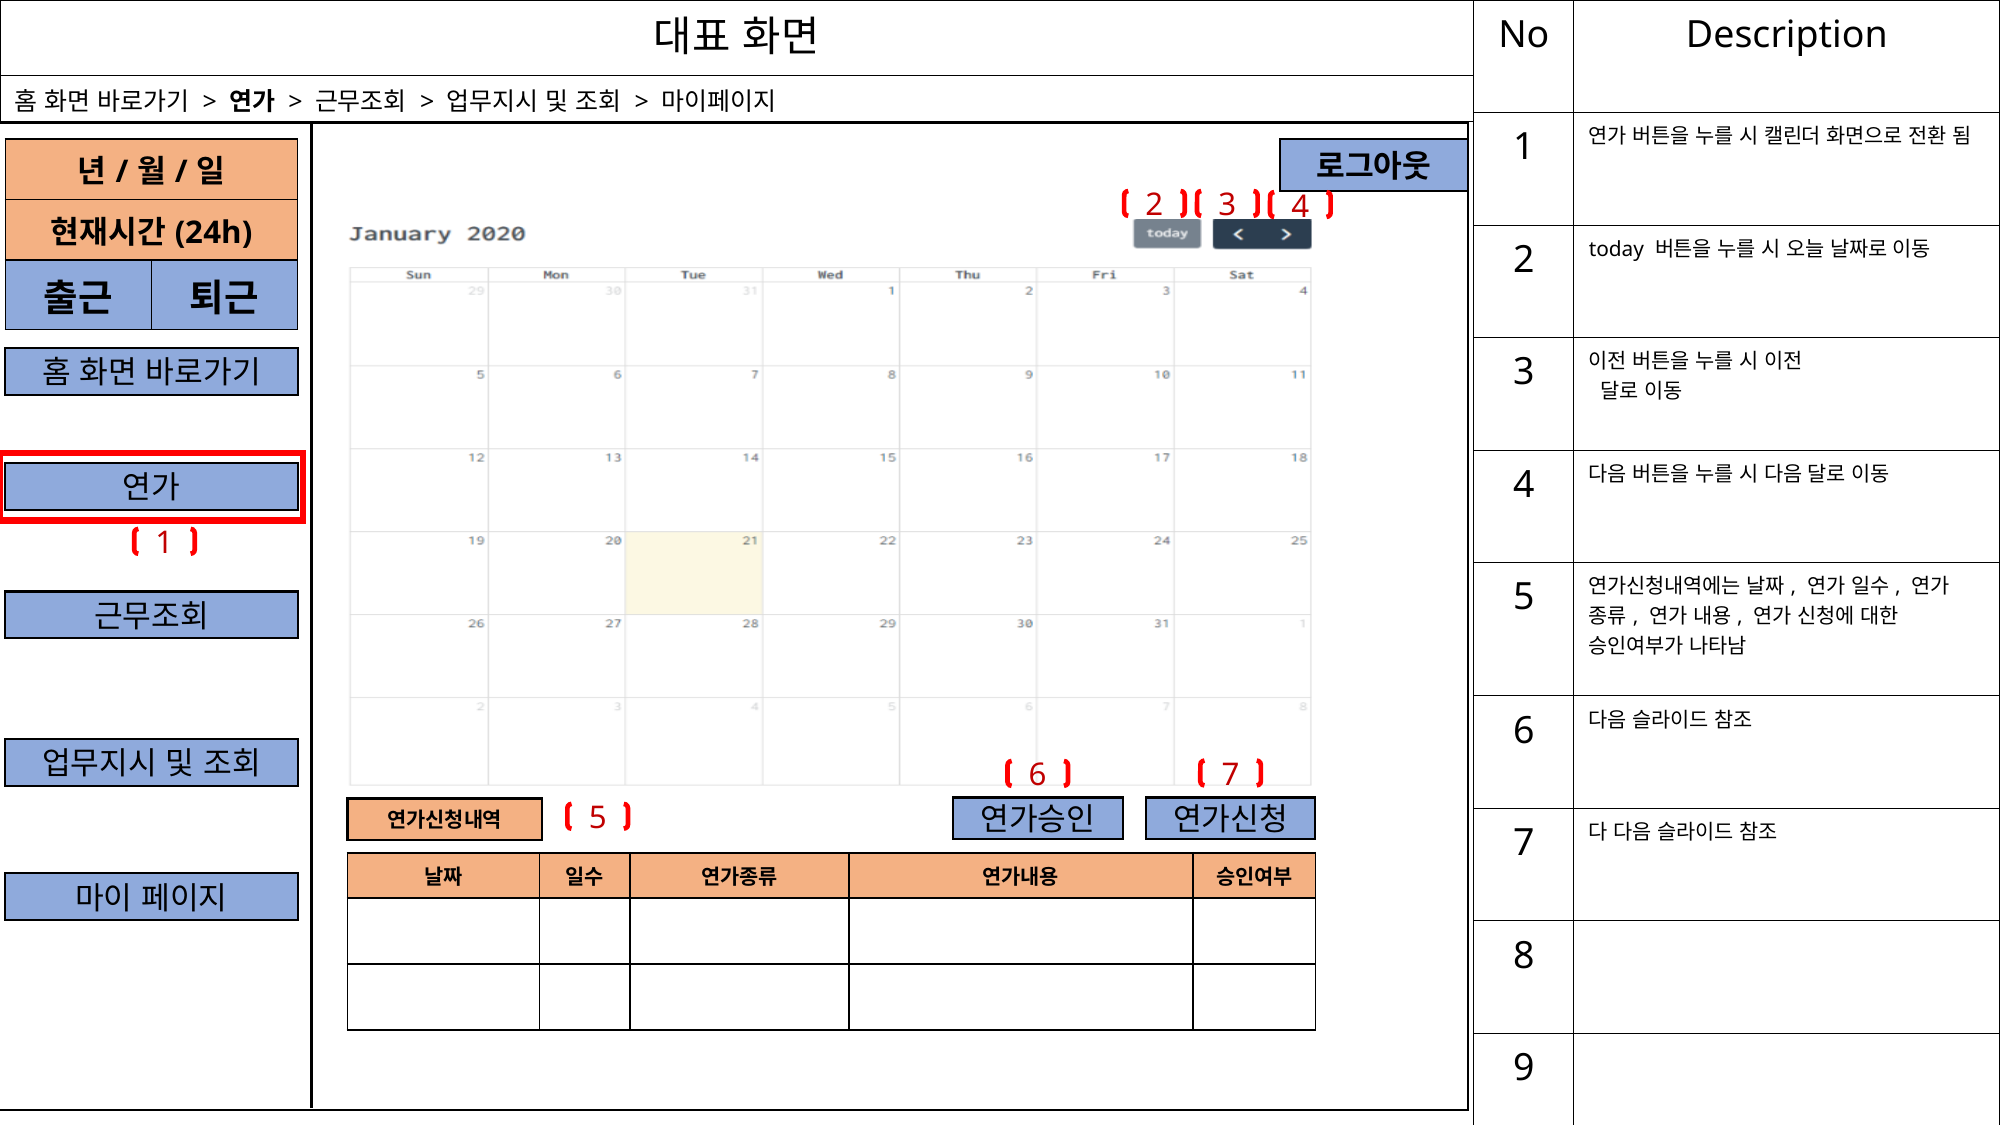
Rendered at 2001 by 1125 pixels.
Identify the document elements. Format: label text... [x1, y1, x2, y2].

table_cell 2 [1474, 226, 1573, 337]
table_cell [631, 965, 848, 1029]
table_cell 7 [1474, 809, 1573, 920]
table_cell 퇴근 [152, 261, 297, 329]
text_box 홈 화면 바로가기 > 연가 > 근무조회 > 업무지시 및 조회 > 마이페이지 [0, 77, 921, 123]
table_cell [348, 899, 539, 963]
table_cell 다 다음 슬라이드 참조 [1574, 809, 1999, 920]
table_cell 3 [1474, 338, 1573, 450]
table_cell 5 [1474, 563, 1573, 695]
table_header 일수 [540, 854, 629, 897]
table_cell 출근 [6, 261, 151, 329]
text_box 1 [132, 527, 197, 556]
table_cell 6 [1474, 696, 1573, 808]
table_cell [540, 899, 629, 963]
text_box 마이 페이지 [4, 872, 299, 921]
table_cell 8 [1474, 921, 1573, 1033]
text_box 연가신청 [1145, 796, 1316, 840]
table_cell 다음 슬라이드 참조 [1574, 696, 1999, 808]
picture [347, 219, 1316, 786]
table_header 년/월/일 [6, 140, 297, 199]
table_cell 현재시간(24h) [6, 200, 297, 259]
table_cell 9 [1474, 1034, 1573, 1125]
table_header 연가종류 [631, 854, 848, 897]
text_box 업무지시 및 조회 [4, 738, 299, 787]
text_box [0, 452, 304, 521]
table_cell 4 [1474, 451, 1573, 562]
text_box 근무조회 [4, 590, 299, 639]
text_box [0, 75, 1474, 122]
table_cell [1574, 921, 1999, 1033]
table_header 승인여부 [1194, 854, 1315, 897]
table_cell 다음 버튼을 누를 시 다음 달로 이동 [1574, 451, 1999, 562]
text_box [0, 122, 1469, 1111]
table_cell [1574, 1034, 1999, 1125]
table_cell [850, 965, 1192, 1029]
table_header 연가내용 [850, 854, 1192, 897]
table_cell today 버튼을 누를 시 오늘 날짜로 이동 [1574, 226, 1999, 337]
text_box 연가승인 [952, 796, 1124, 840]
text_box 3 [1195, 189, 1260, 218]
text_box 로그아웃 [1279, 138, 1469, 192]
text_box 4 [1268, 190, 1333, 219]
table_cell [850, 899, 1192, 963]
text_box 홈 화면 바로가기 [4, 347, 299, 396]
table_cell [1194, 965, 1315, 1029]
table_cell 연가 버튼을 누를 시 캘린더 화면으로 전환 됨 [1574, 113, 1999, 225]
table_header 날짜 [348, 854, 539, 897]
table_cell [631, 899, 848, 963]
table_cell 1 [1474, 113, 1573, 225]
table_cell 연가신청내역에는 날짜, 연가 일수, 연가 종류, 연가 내용, 연가 신청에 대한 승인여부가 나타남 [1574, 563, 1999, 695]
table_cell [540, 965, 629, 1029]
text_box 연가신청내역 [346, 797, 543, 841]
table_header Description [1574, 1, 1999, 112]
table_cell [348, 965, 539, 1029]
text_box 5 [565, 802, 630, 831]
table_cell [1194, 899, 1315, 963]
table_cell 이전 버튼을 누를 시 이전 달로 이동 [1574, 338, 1999, 450]
table_header No [1474, 1, 1573, 112]
title 대표 화면 [0, 0, 1473, 75]
text_box 2 [1122, 189, 1187, 218]
